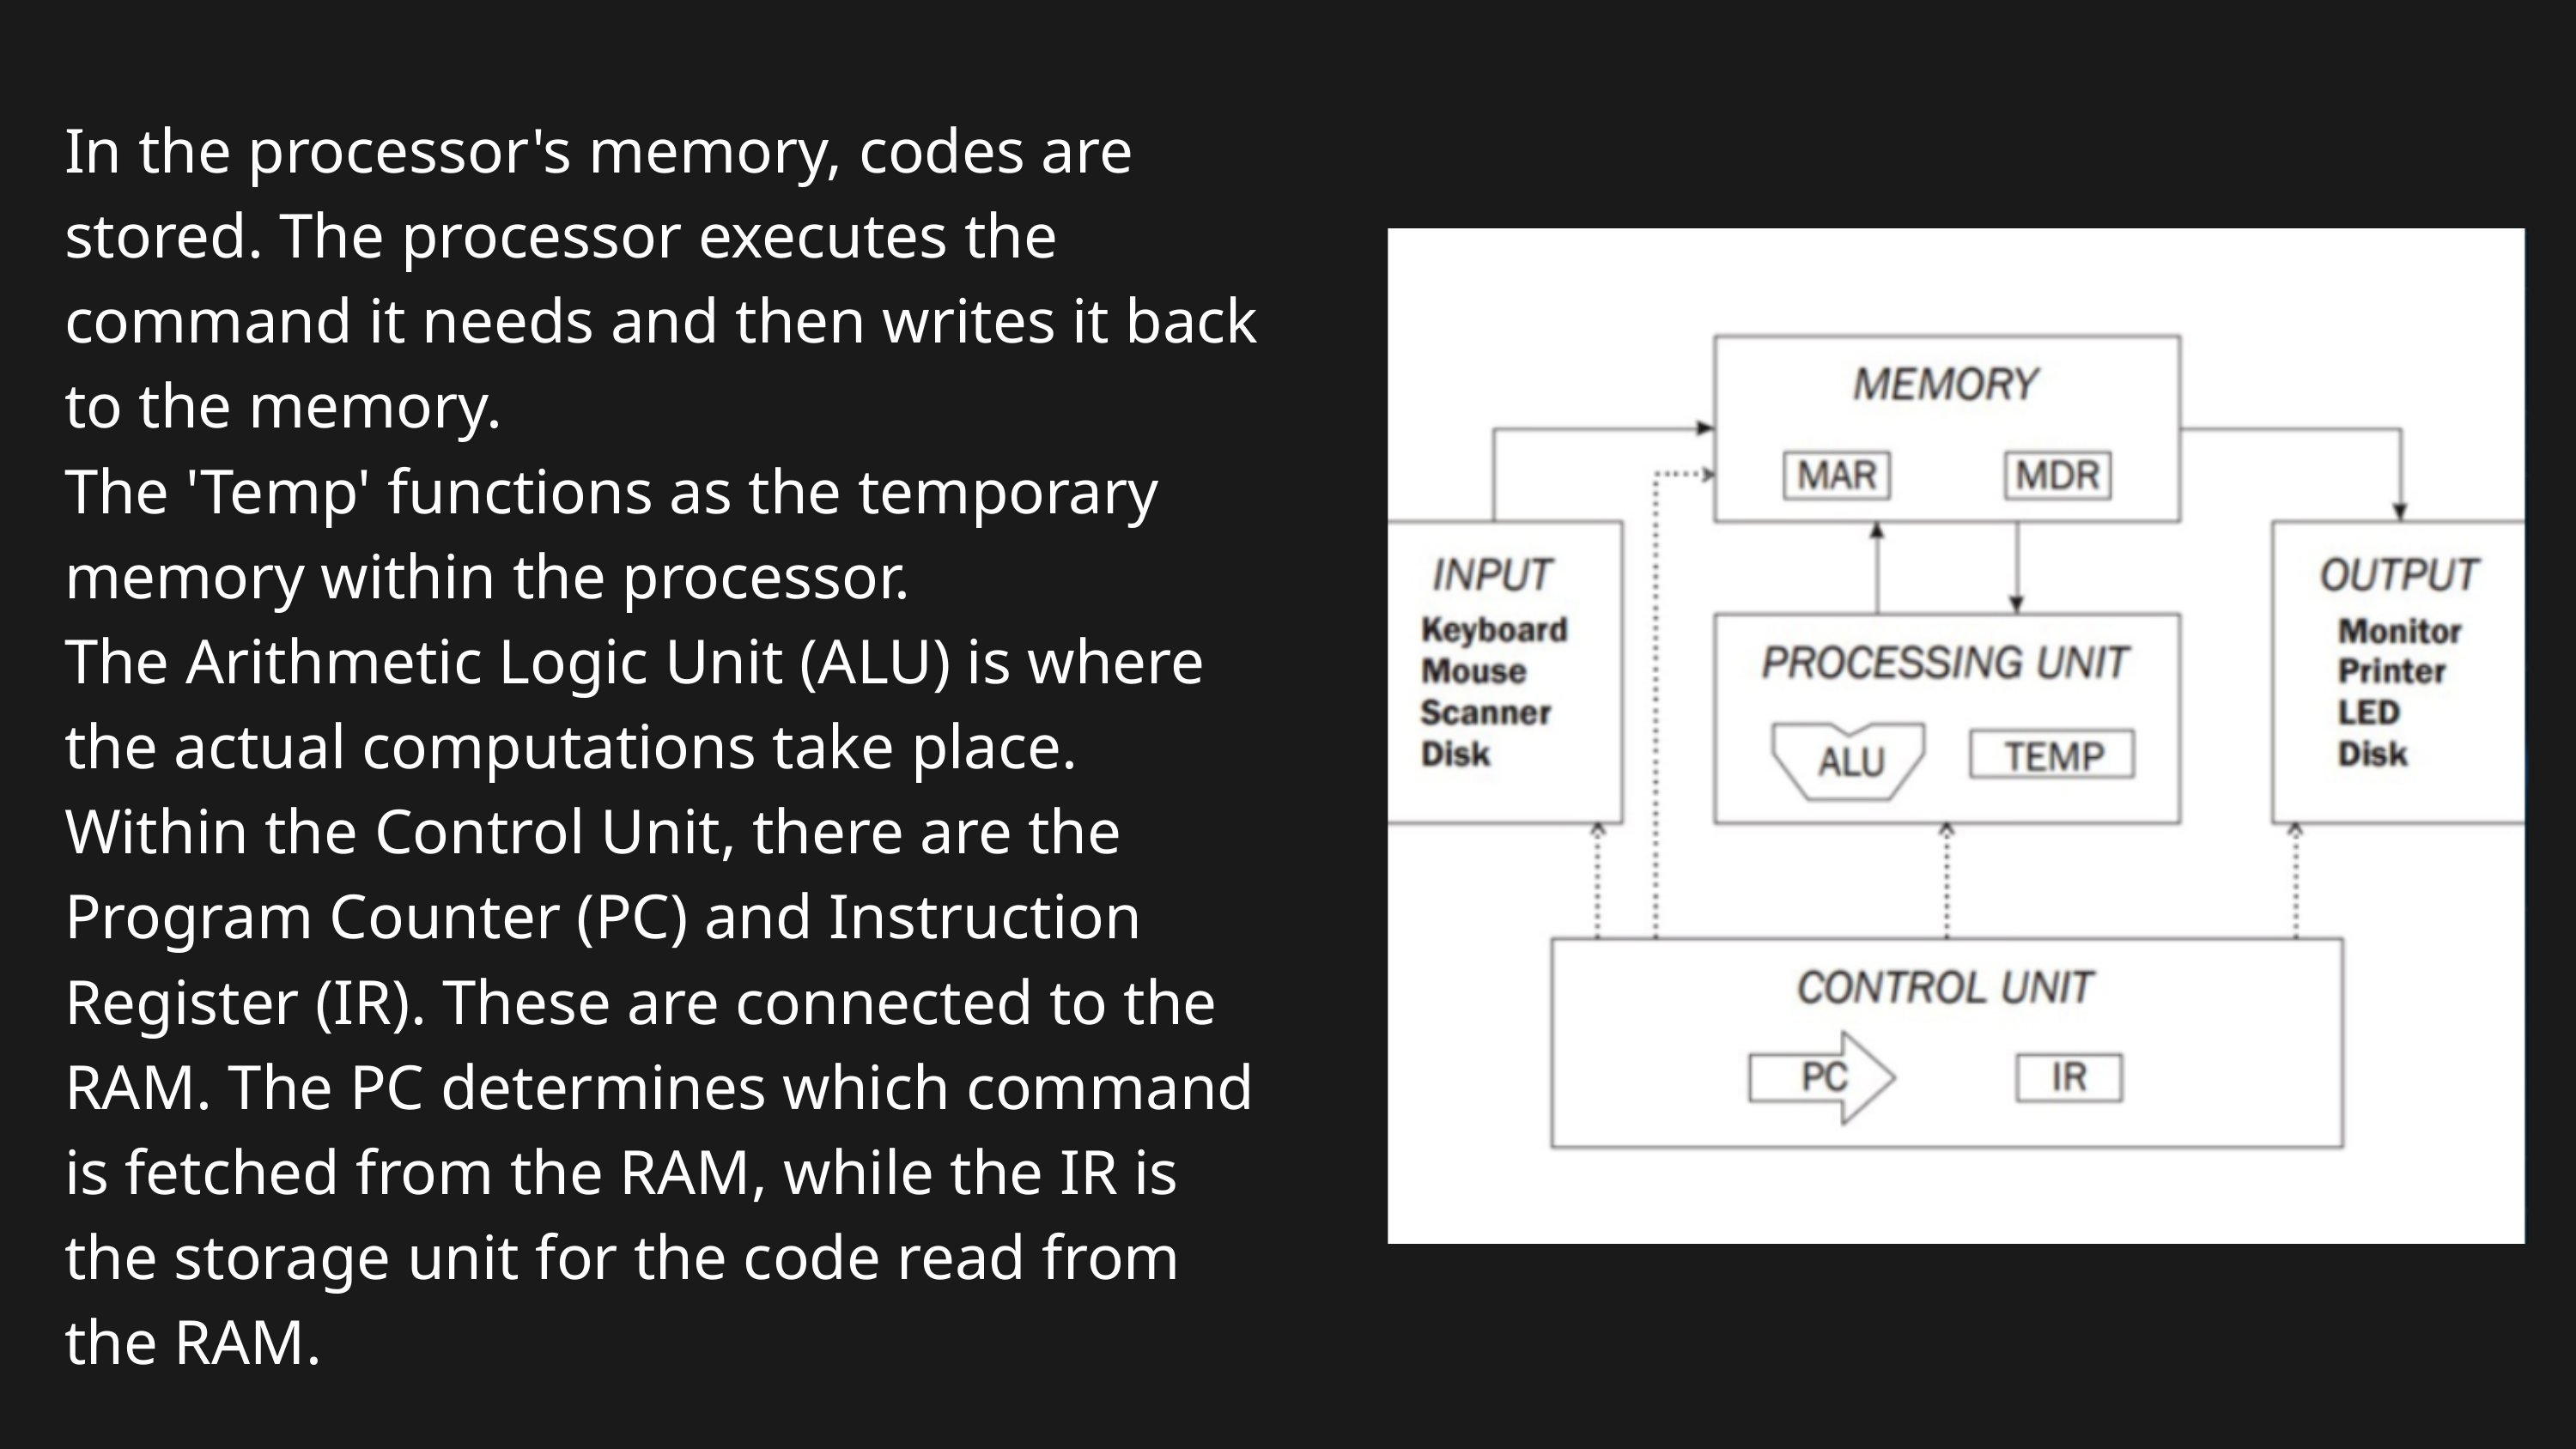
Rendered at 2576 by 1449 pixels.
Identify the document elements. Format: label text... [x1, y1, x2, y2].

text_box In the processor's memory, codes are stored. The processor executes the command it needs and then writes it back to the memory. The 'Temp' functions as the temporary memory within the processor. The Arithmetic Logic Unit (ALU) is where the actual computations take place. Within the Control Unit, there are the Program Counter (PC) and Instruction Register (IR). These are connected to the RAM. The PC determines which command is fetched from the RAM, while the IR is the storage unit for the code read from the RAM. [64, 15, 1288, 1449]
text_box [1388, 228, 2529, 1244]
